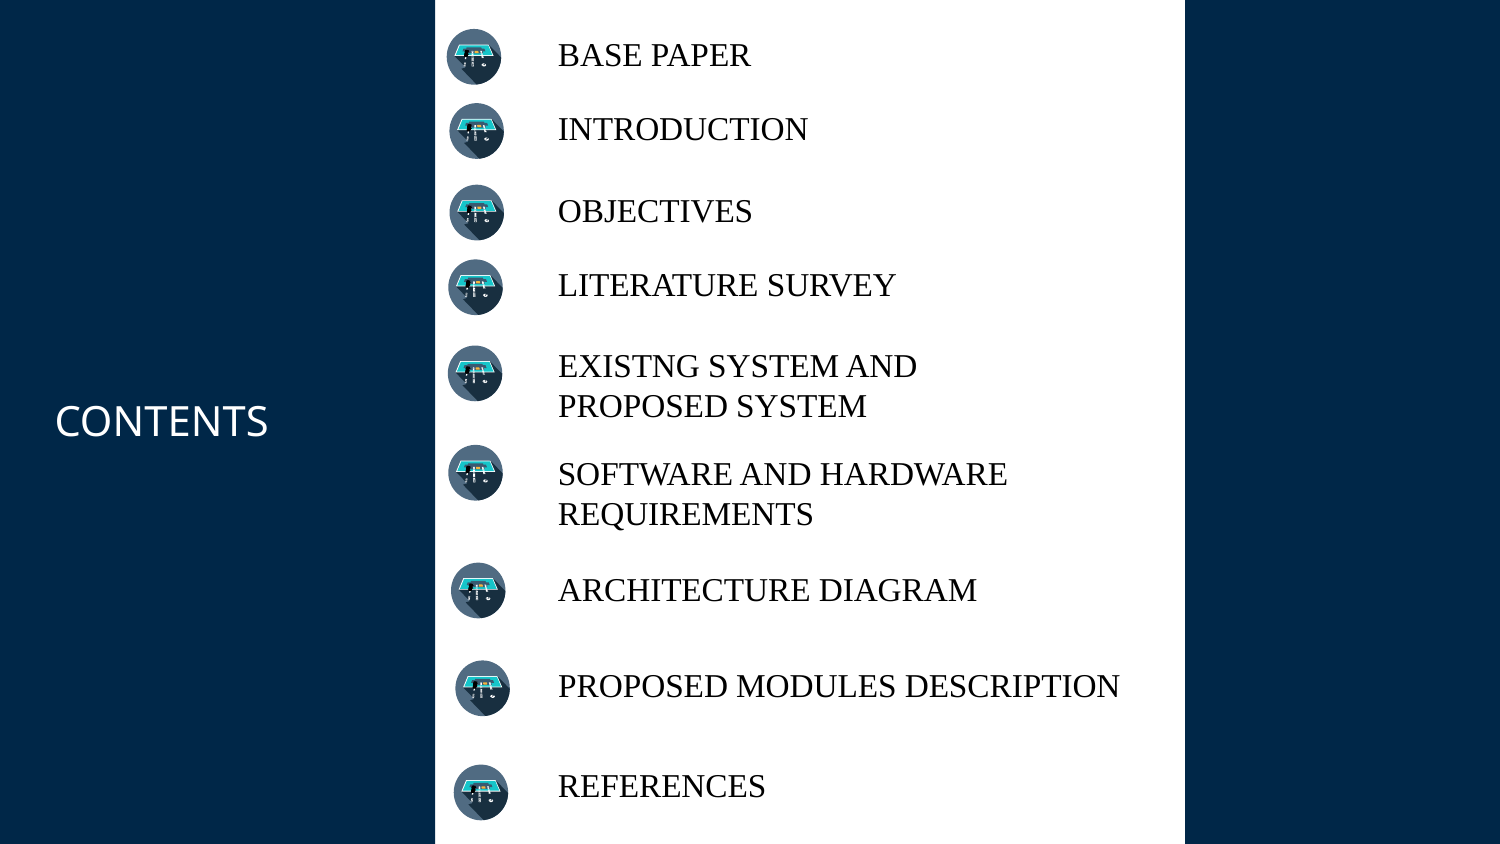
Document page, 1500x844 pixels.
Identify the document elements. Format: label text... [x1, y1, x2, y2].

text_box SOFTWARE AND HARDWARE REQUIREMENTS [543, 444, 1057, 540]
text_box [450, 562, 506, 619]
text_box EXISTNG SYSTEM AND PROPOSED SYSTEM [543, 336, 1182, 432]
text_box CONTENTS [39, 387, 372, 453]
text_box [455, 660, 510, 717]
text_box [448, 259, 503, 316]
text_box BASE PAPER [543, 25, 1057, 81]
text_box PROPOSED MODULES DESCRIPTION [543, 657, 1142, 712]
text_box [0, 0, 436, 844]
text_box [1184, 0, 1500, 844]
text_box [448, 444, 503, 501]
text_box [446, 28, 502, 85]
text_box LITERATURE SURVEY [543, 256, 1057, 311]
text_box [453, 764, 509, 821]
text_box INTRODUCTION [543, 99, 825, 155]
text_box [447, 345, 503, 402]
text_box REFERENCES [543, 757, 1057, 812]
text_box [449, 184, 504, 241]
text_box OBJECTIVES [543, 181, 1057, 237]
text_box [131, 224, 464, 600]
text_box ARCHITECTURE DIAGRAM [543, 560, 1057, 616]
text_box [449, 103, 504, 159]
